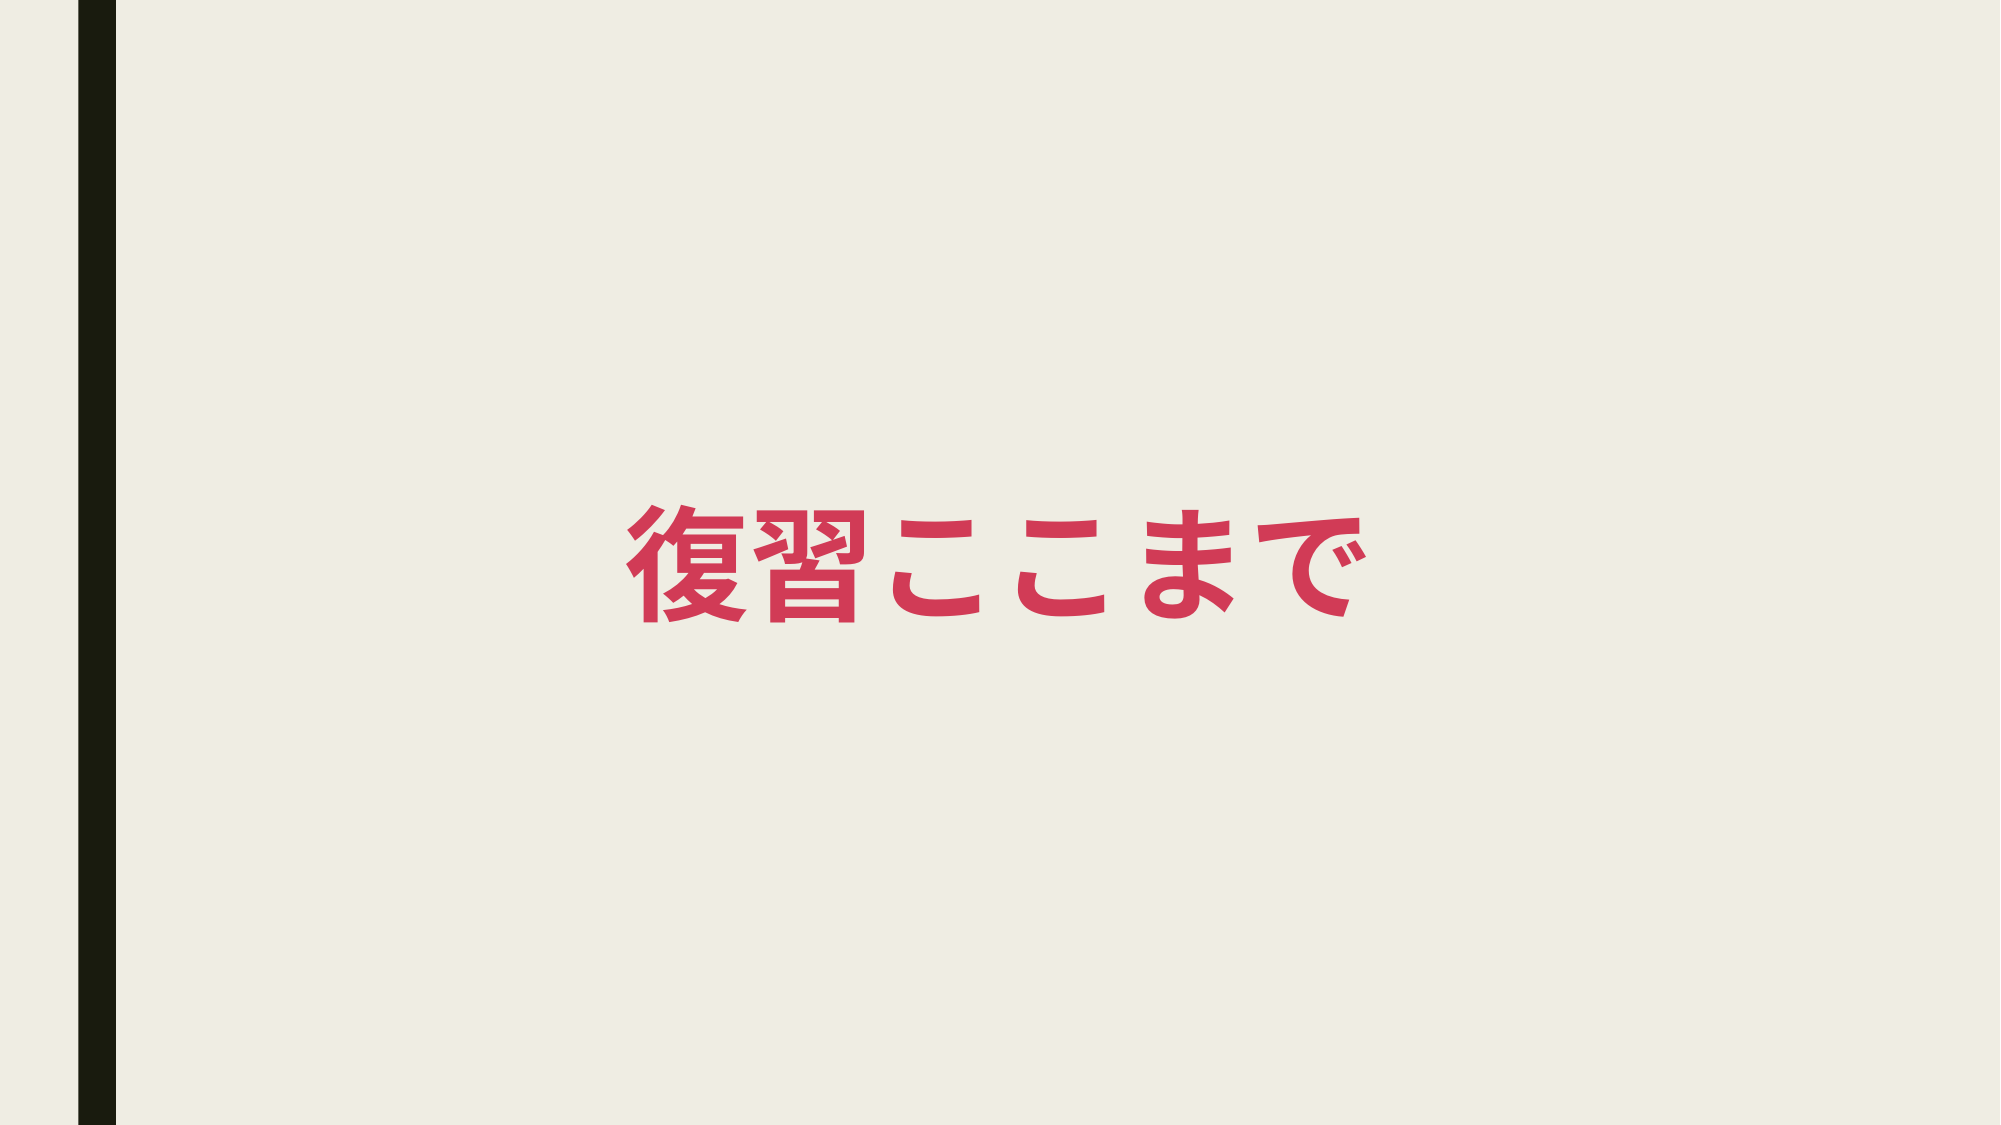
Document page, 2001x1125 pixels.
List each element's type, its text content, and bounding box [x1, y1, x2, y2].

text_box 復習ここまで [610, 479, 1390, 644]
